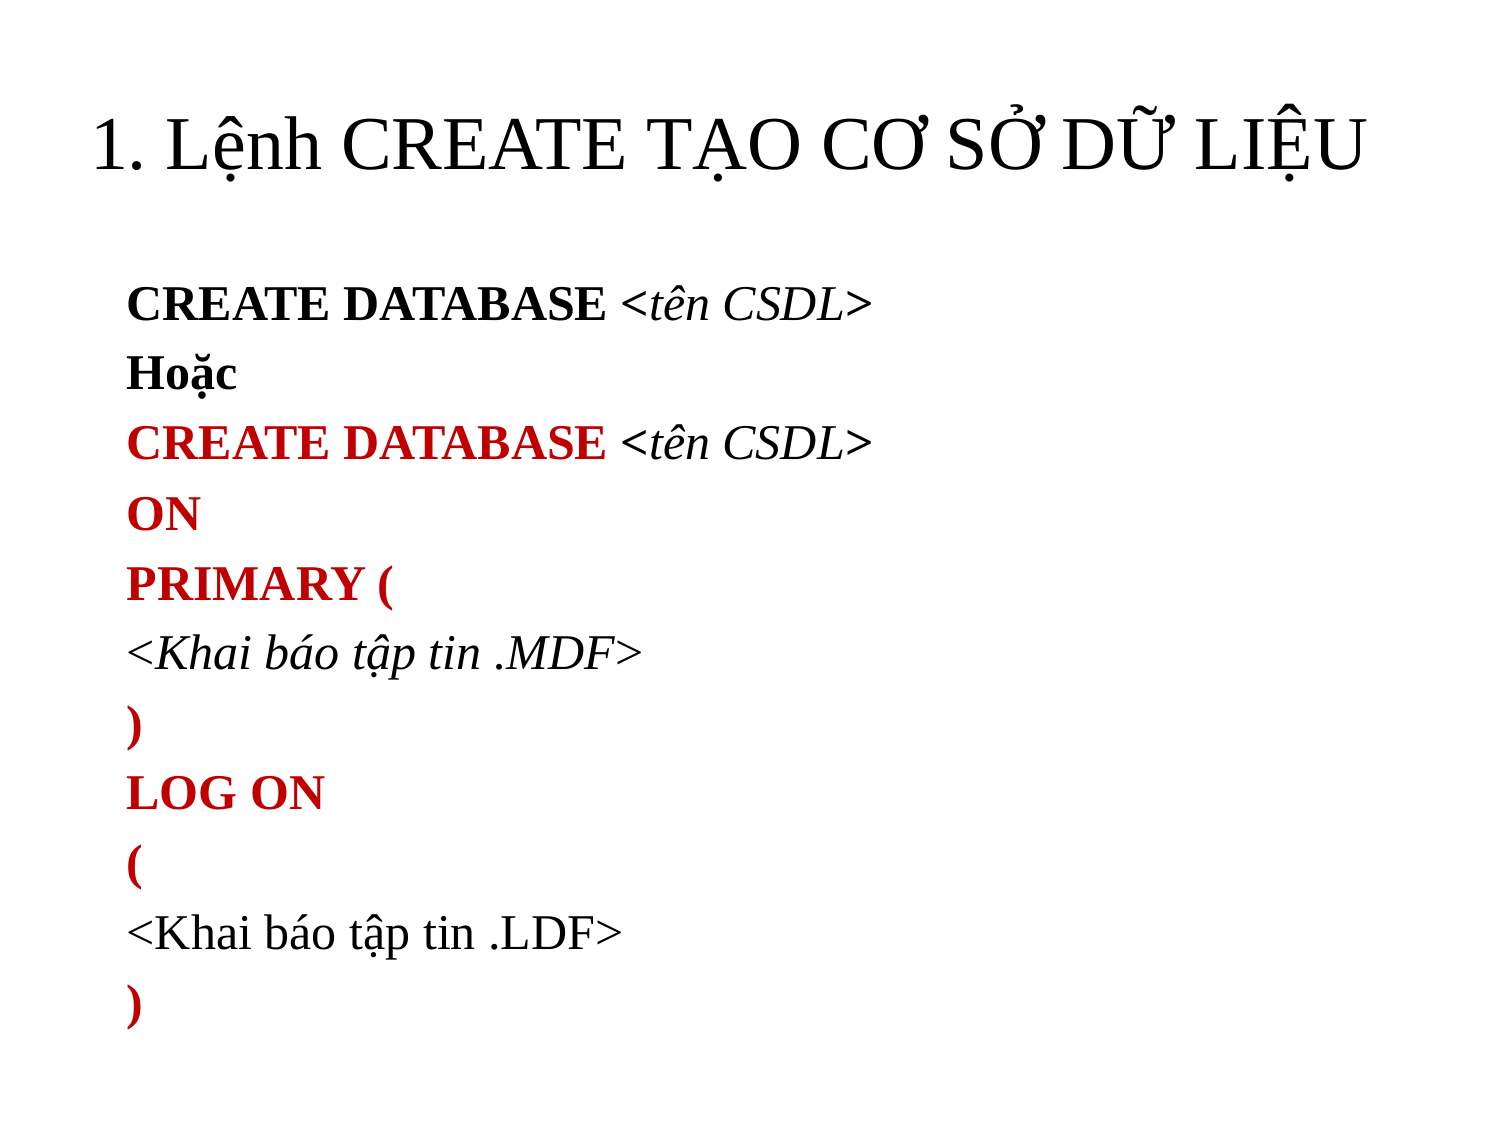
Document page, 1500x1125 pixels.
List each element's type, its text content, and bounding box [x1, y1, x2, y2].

title 1. Lệnh CREATE TẠO CƠ SỞ DỮ LIỆU [75, 45, 1425, 233]
list CREATE DATABASE <tên CSDL> Hoặc CREATE DATABASE <tên CSDL> ON PRIMARY ( <Khai báo tập tin .MDF> ) LOG ON ( <Khai báo tập tin .LDF> ) [75, 262, 1425, 1005]
